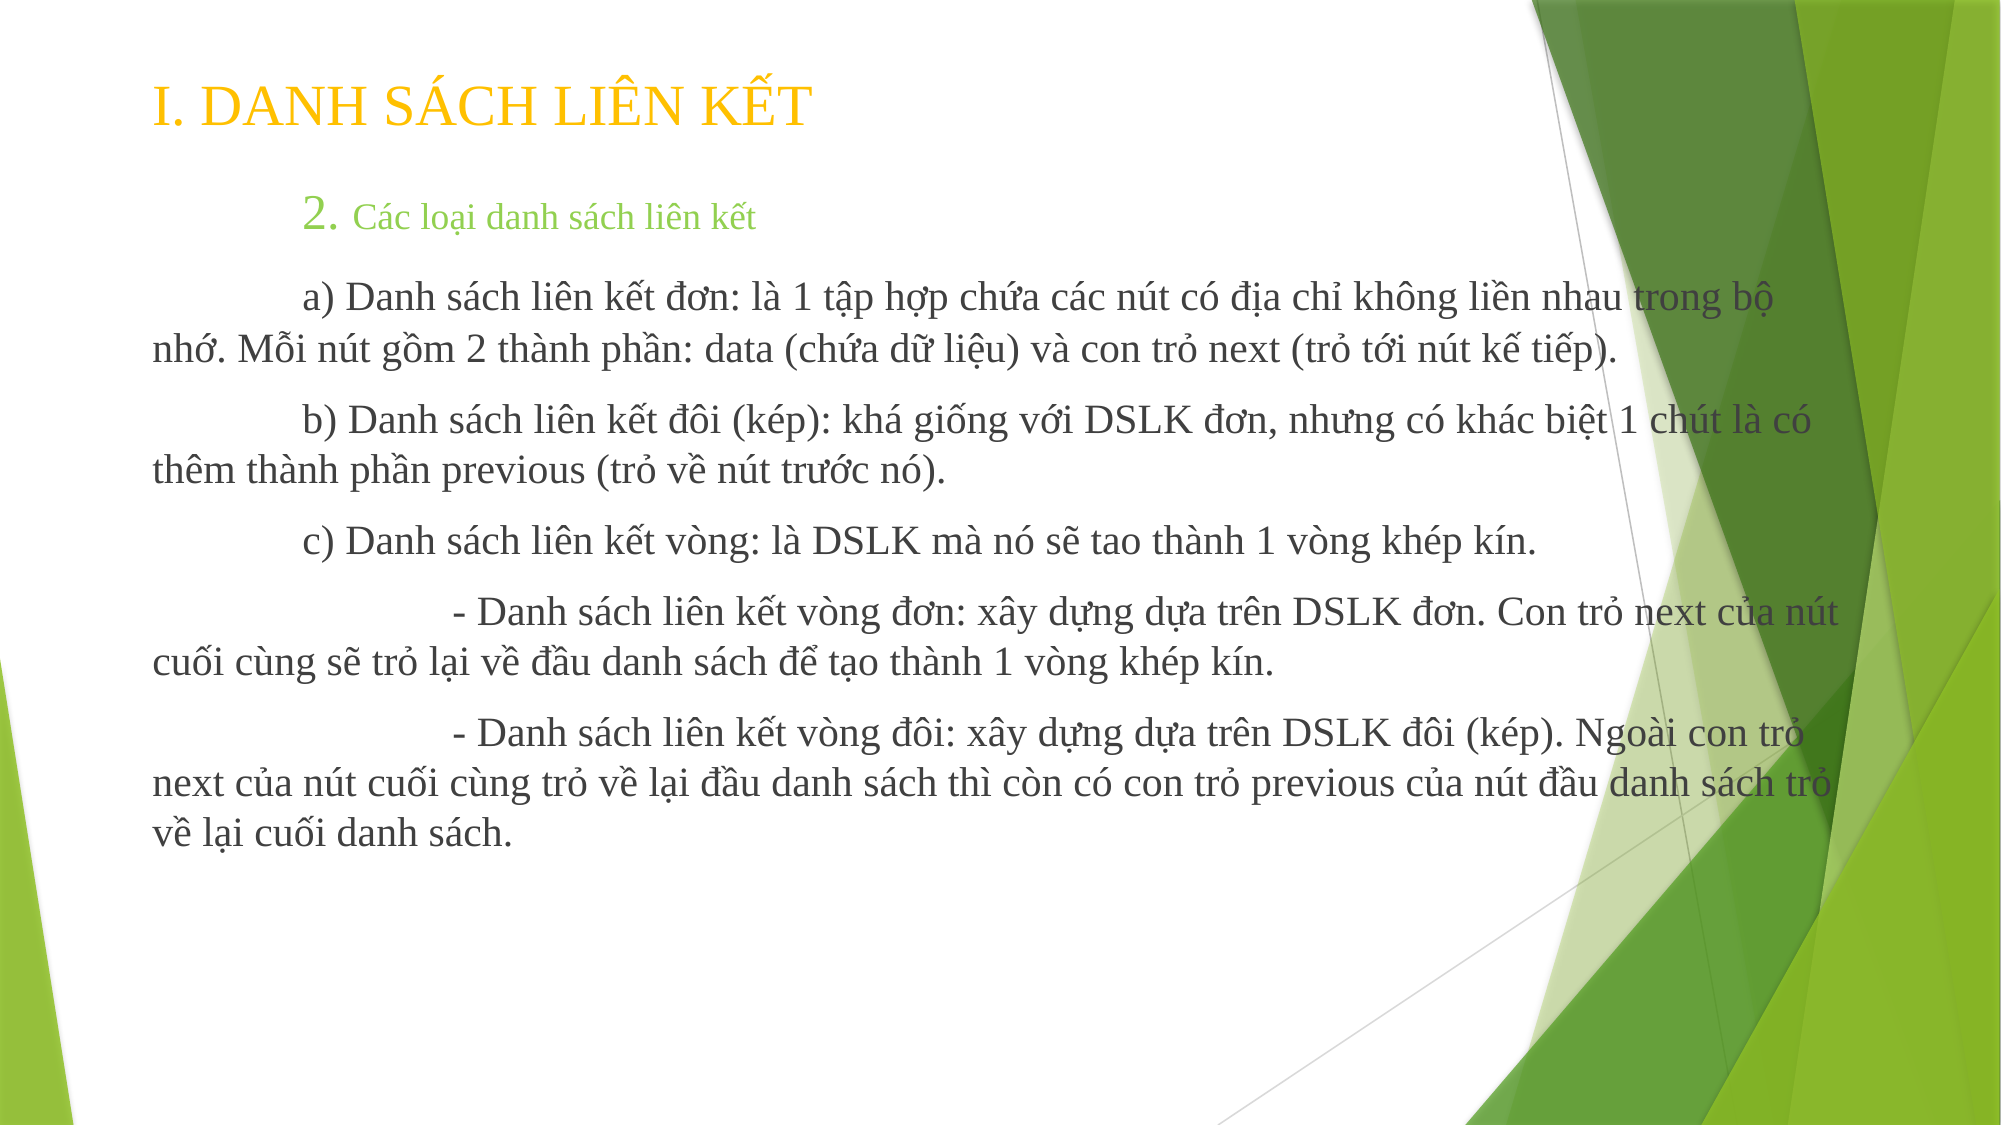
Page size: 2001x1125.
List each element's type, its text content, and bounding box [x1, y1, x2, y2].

title I. DANH SÁCH LIÊN KẾT [137, 59, 1863, 172]
list 2. Các loại danh sách liên kết a) Danh sách liên kết đơn: là 1 tập hợp chứa các nút có địa chỉ không liền nhau trong bộ nhớ. Mỗi nút gồm 2 thành phần: data (chứa dữ liệu) và con trỏ next (trỏ tới nút kế tiếp). b) Danh sách liên kết đôi (kép): khá giống với DSLK đơn, nhưng có khác biệt 1 chút là có thêm thành phần previous (trỏ về nút trước nó). c) Danh sách liên kết vòng: là DSLK mà nó sẽ tao thành 1 vòng khép kín. - Danh sách liên kết vòng đơn: xây dựng dựa trên DSLK đơn. Con trỏ next của nút cuối cùng sẽ trỏ lại về đầu danh sách để tạo thành 1 vòng khép kín. - Danh sách liên kết vòng đôi: xây dựng dựa trên DSLK đôi (kép). Ngoài con trỏ next của nút cuối cùng trỏ về lại đầu danh sách thì còn có con trỏ previous của nút đầu danh sách trỏ về lại cuối danh sách. [137, 172, 1863, 1034]
